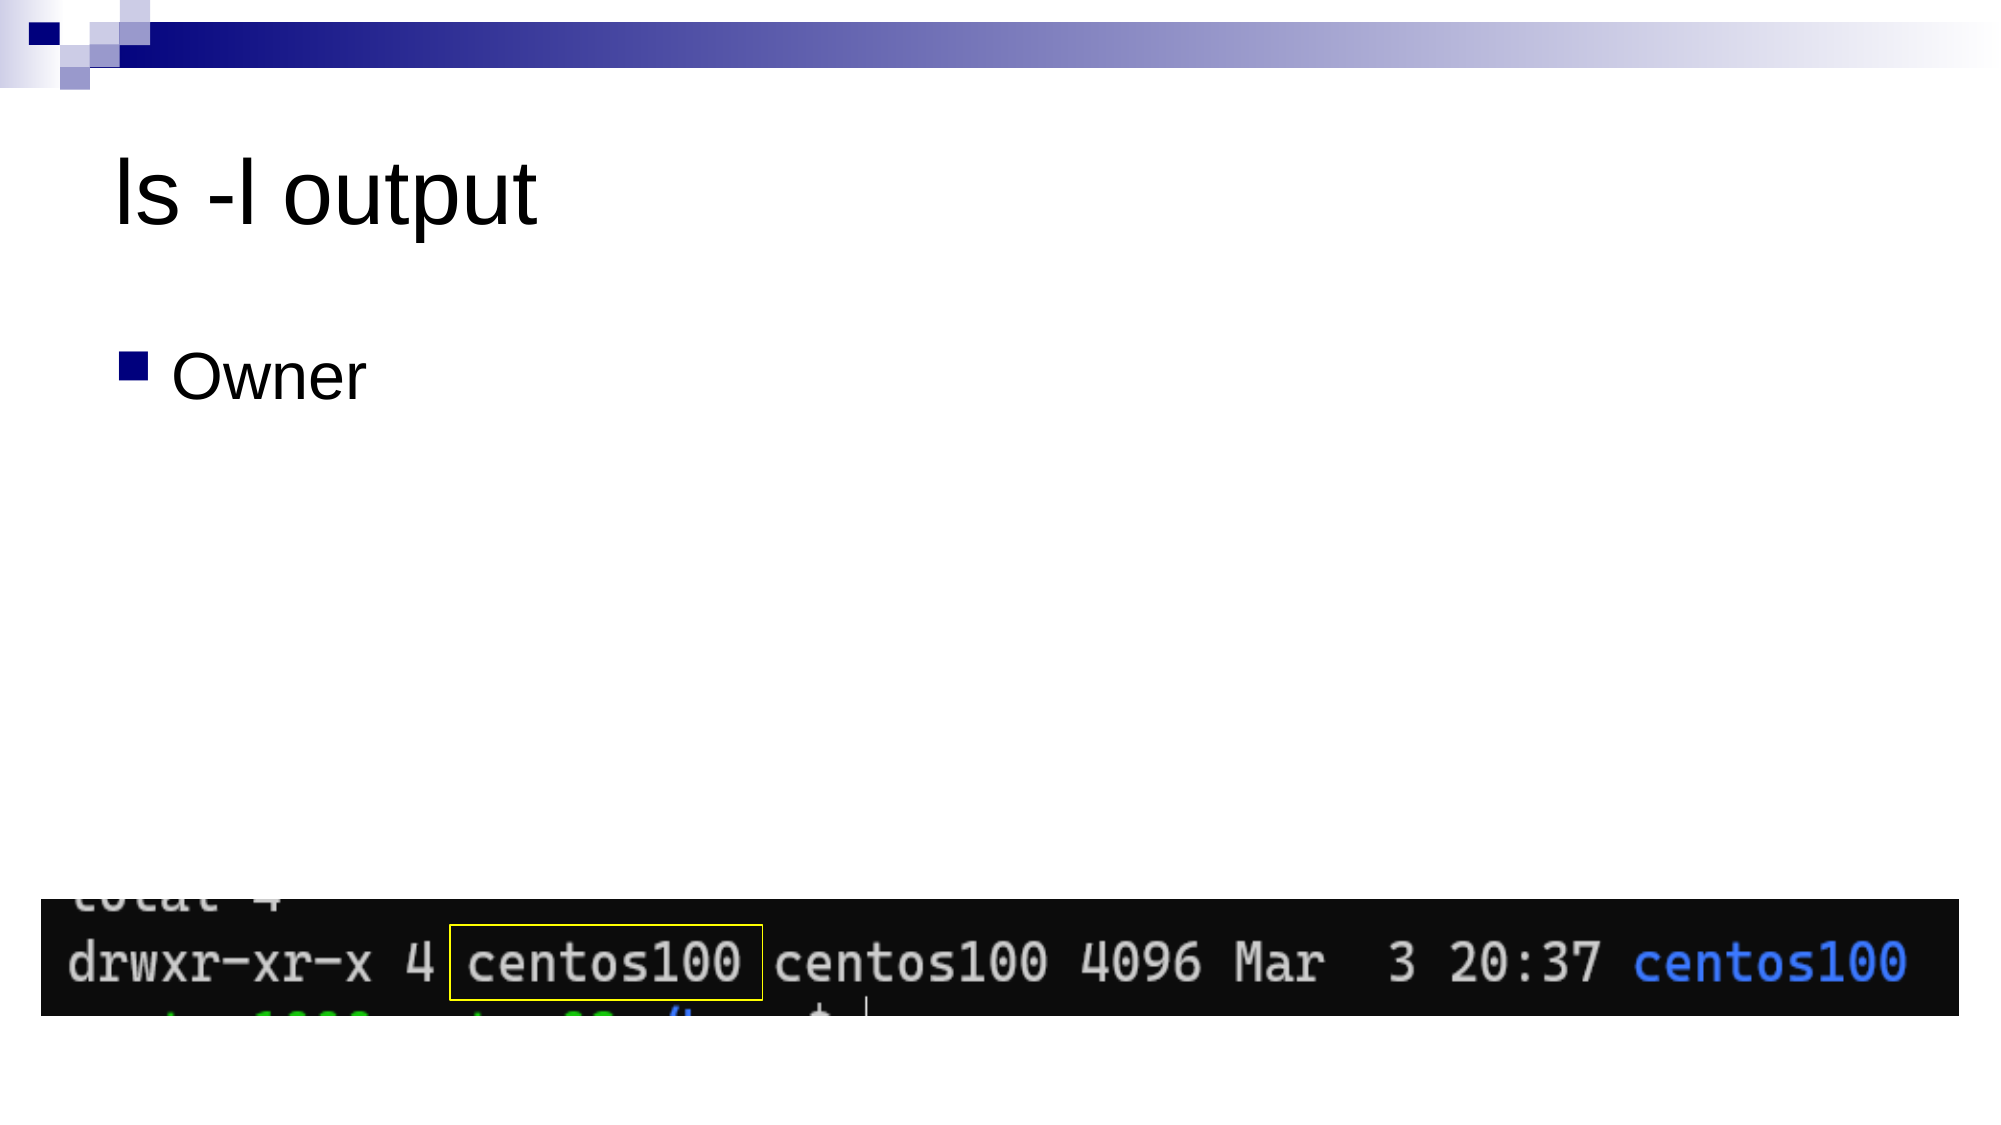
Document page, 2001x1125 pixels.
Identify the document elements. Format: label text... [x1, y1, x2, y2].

list Owner [99, 324, 1900, 899]
title ls -l output [99, 75, 1900, 300]
picture [40, 899, 1960, 1016]
